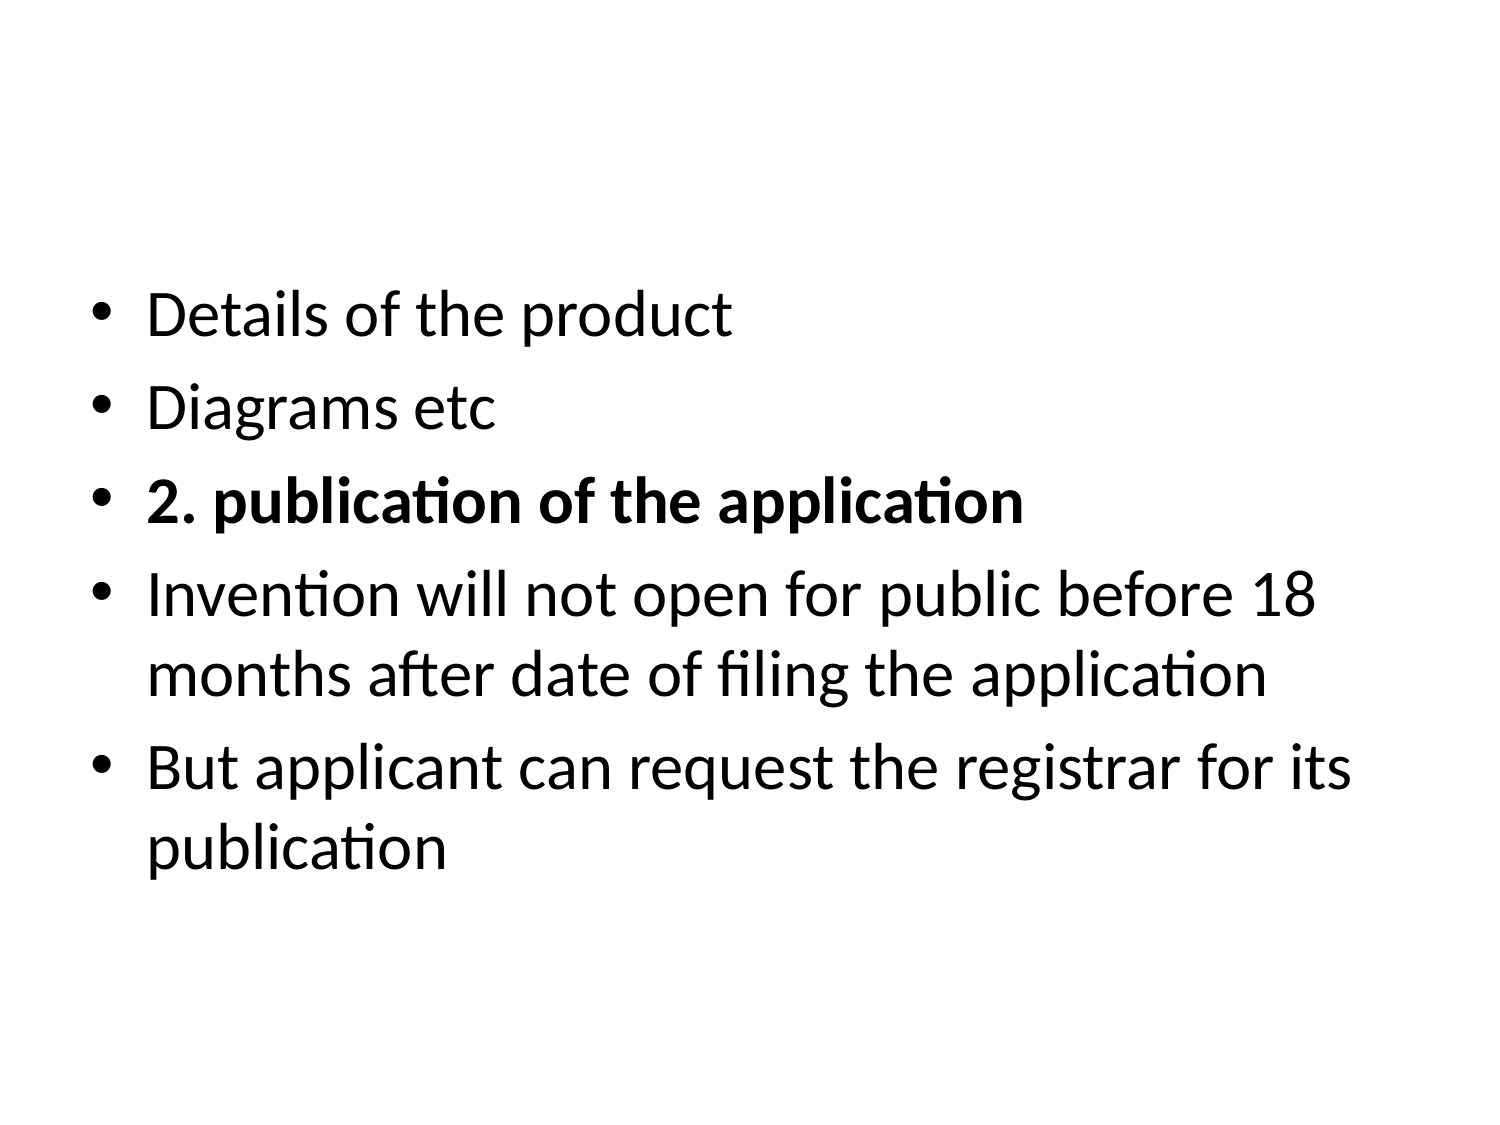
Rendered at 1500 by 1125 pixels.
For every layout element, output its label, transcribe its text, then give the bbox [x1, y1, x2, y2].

list Details of the product Diagrams etc 2. publication of the application Invention will not open for public before 18 months after date of filing the application But applicant can request the registrar for its publication [75, 262, 1425, 1005]
